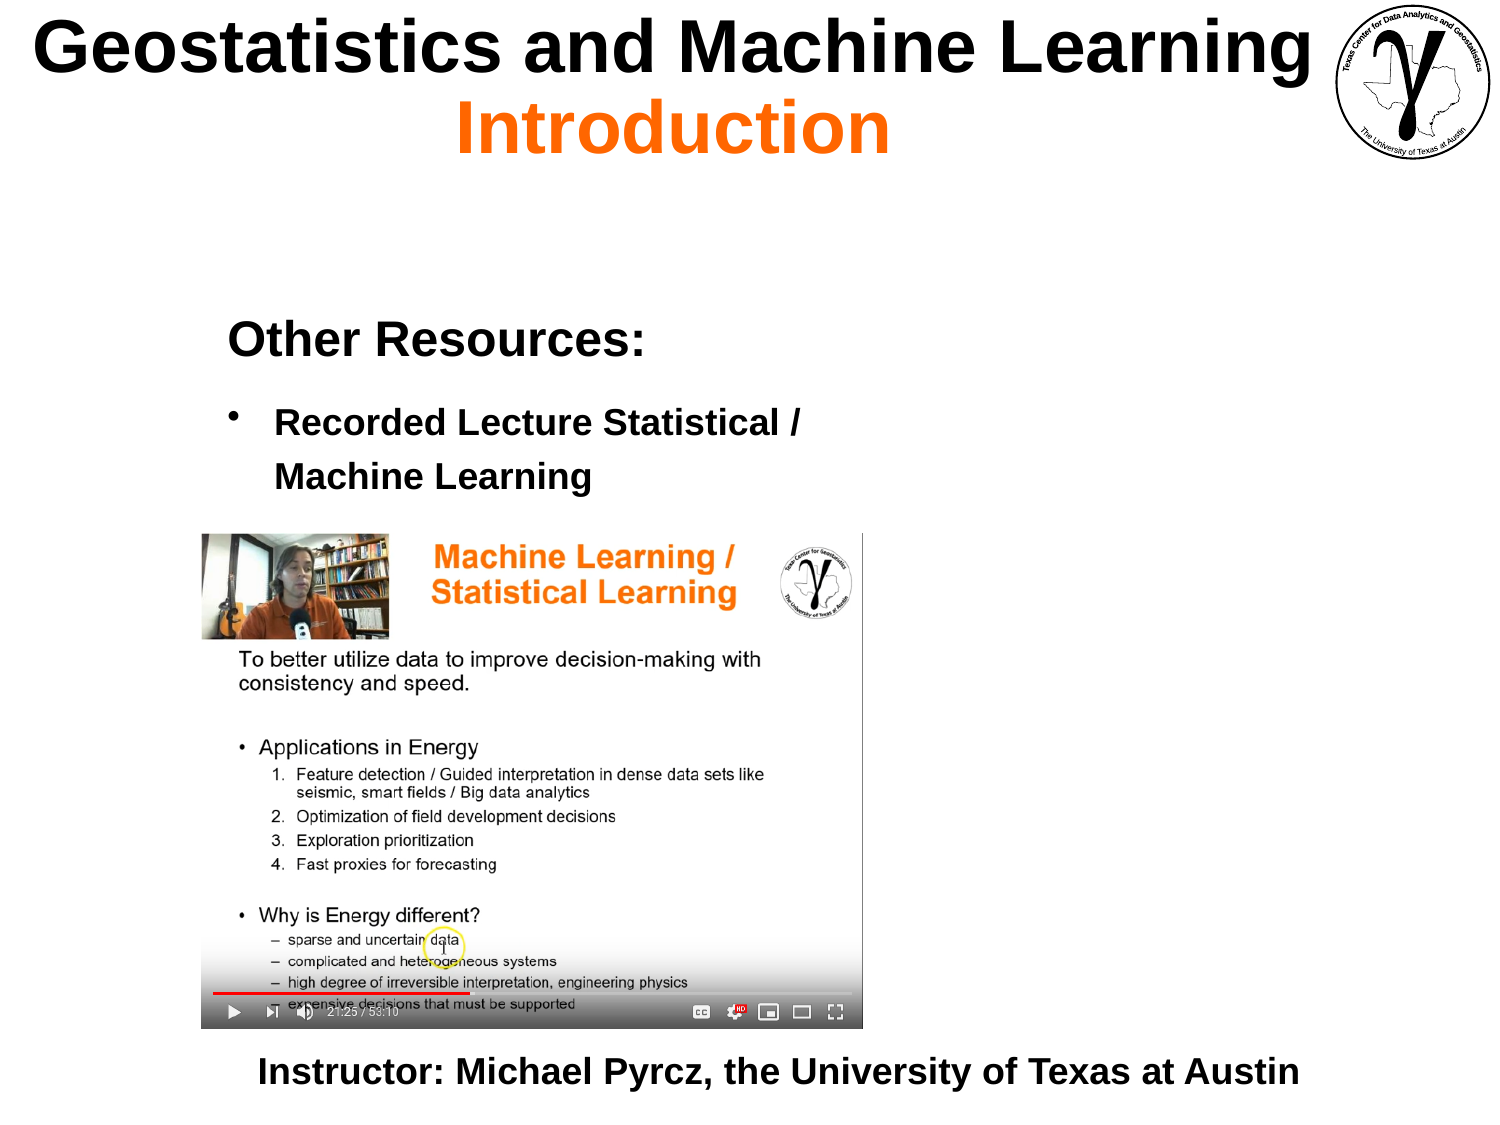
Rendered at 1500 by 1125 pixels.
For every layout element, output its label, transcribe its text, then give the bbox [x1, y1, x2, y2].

picture [201, 533, 863, 1030]
text_box Instructor: Michael Pyrcz, the University of Texas at Austin [242, 1039, 1317, 1100]
text_box Geostatistics and Machine Learning Introduction [0, 0, 1350, 263]
text_box Other Resources: Recorded Lecture Statistical / Machine Learning [212, 287, 913, 963]
